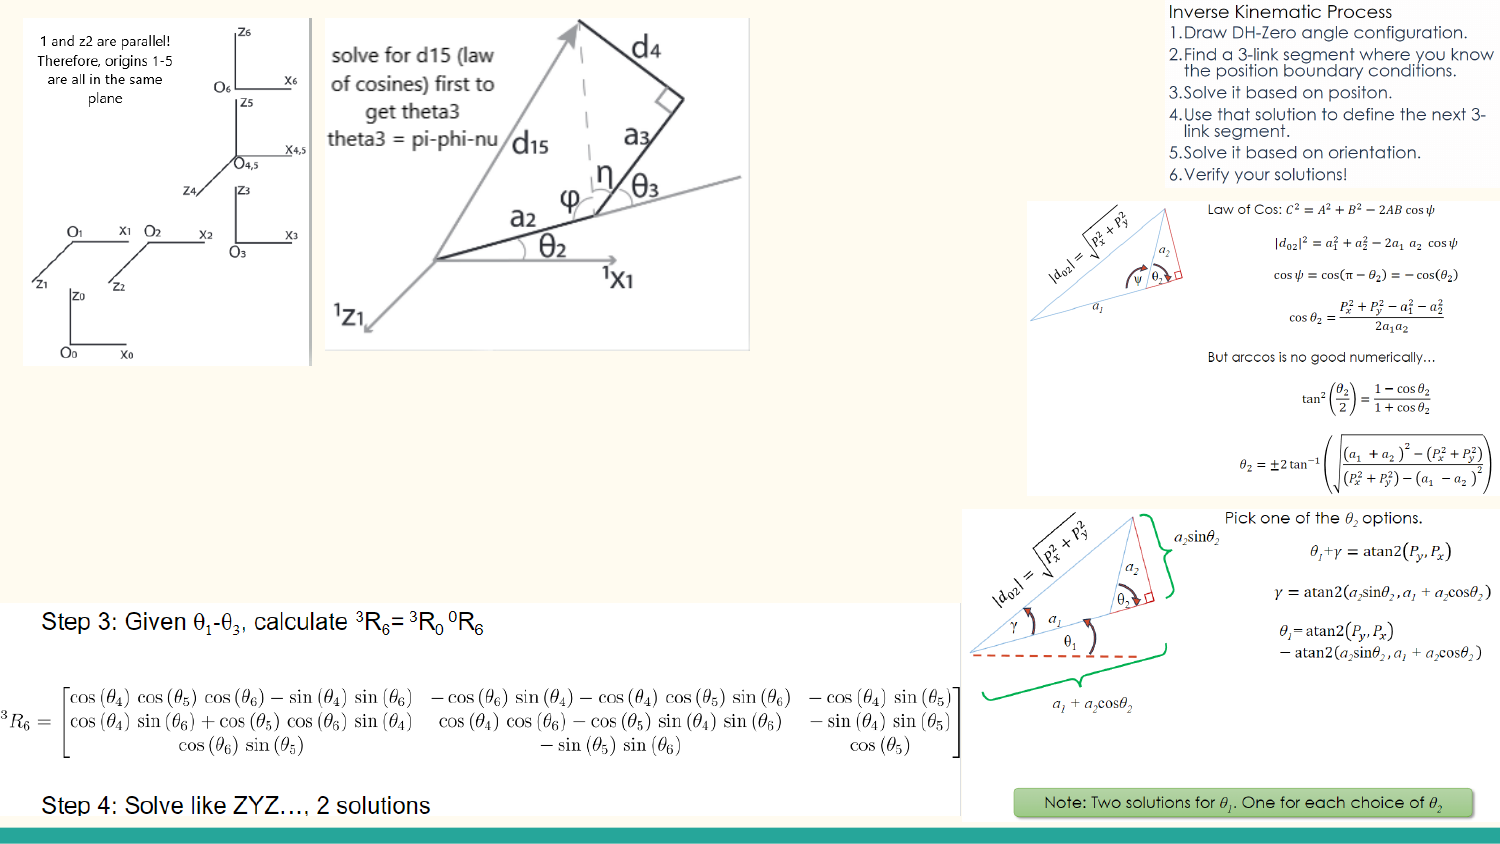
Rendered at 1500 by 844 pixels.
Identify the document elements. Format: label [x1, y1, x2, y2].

picture [1165, 0, 1500, 189]
picture [23, 18, 312, 366]
picture [962, 509, 1500, 822]
picture [1027, 201, 1500, 496]
picture [0, 603, 961, 816]
picture [325, 18, 751, 352]
